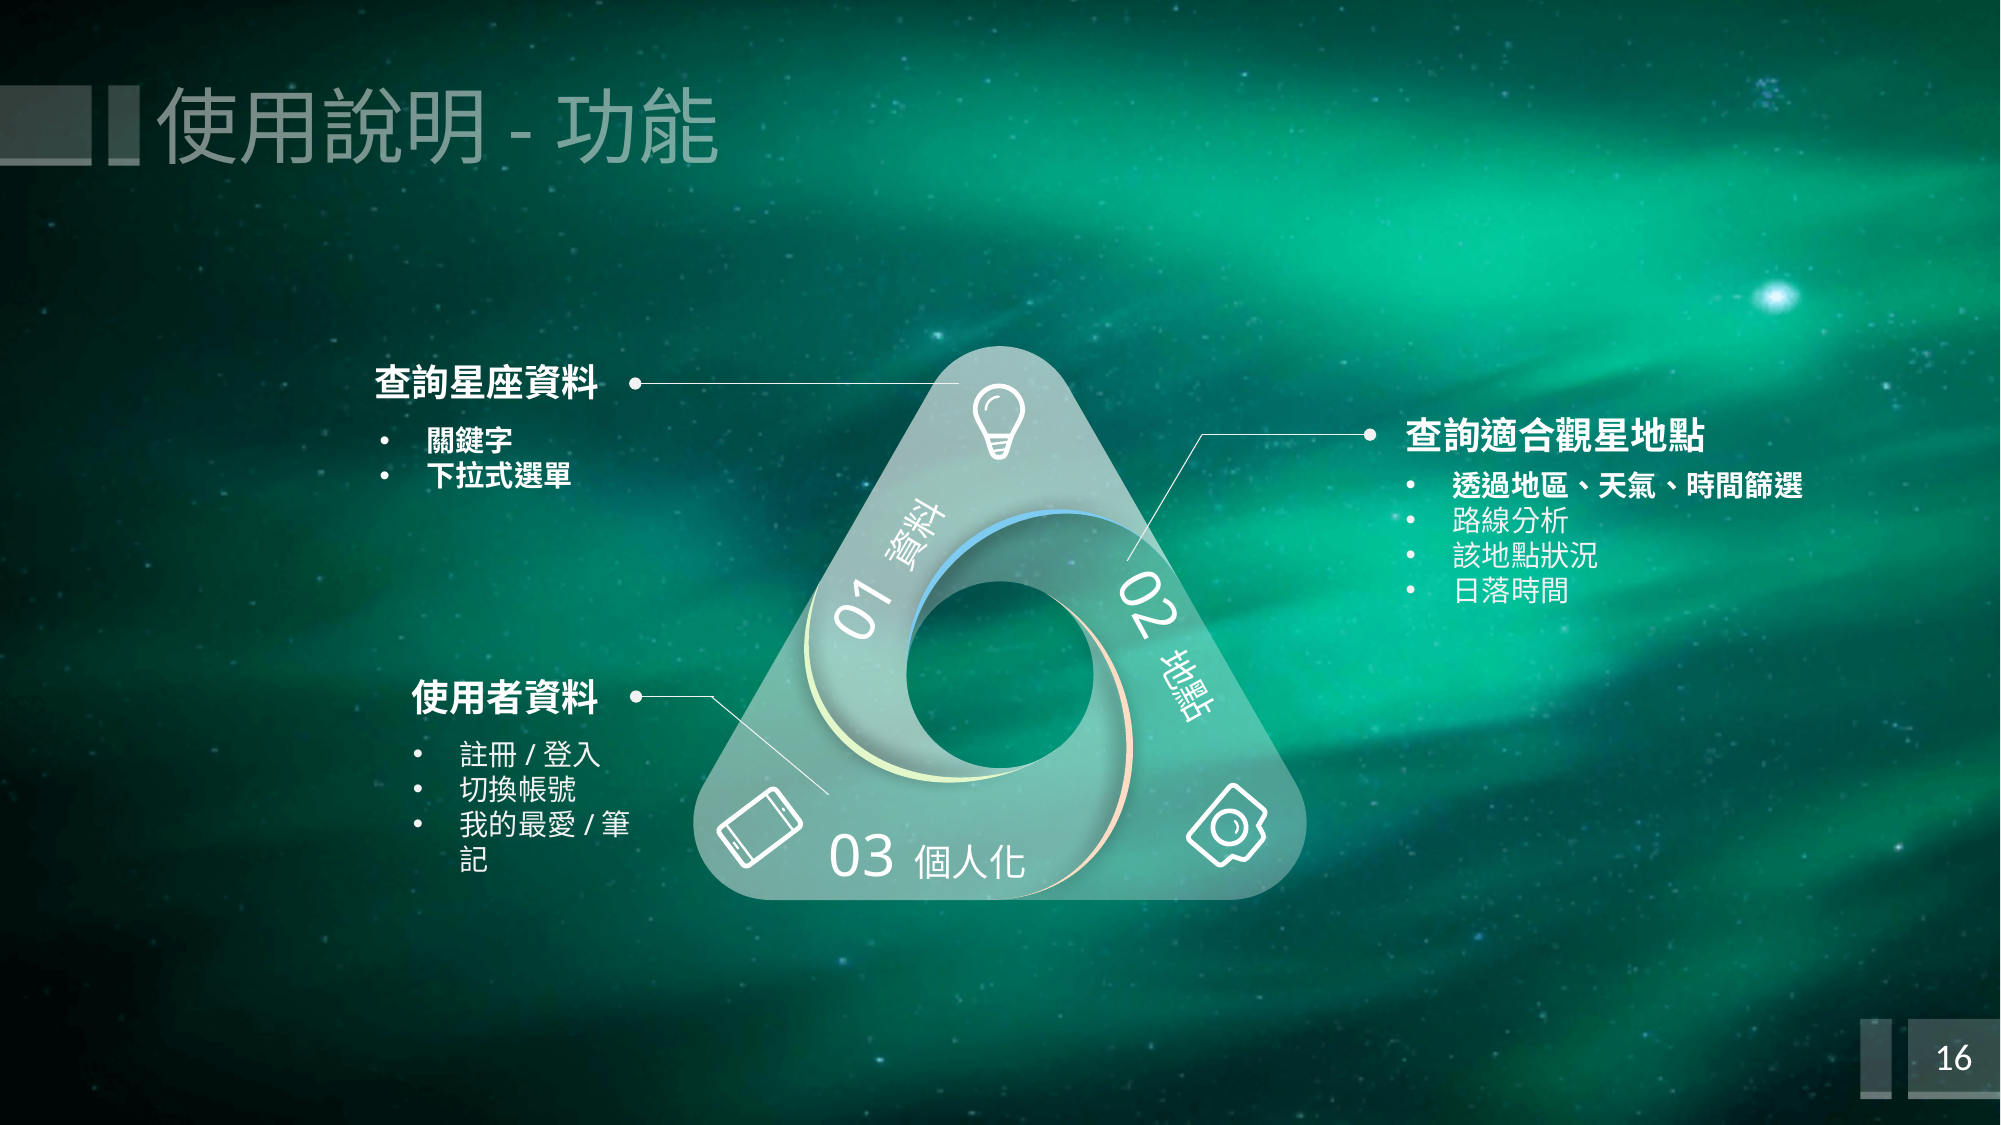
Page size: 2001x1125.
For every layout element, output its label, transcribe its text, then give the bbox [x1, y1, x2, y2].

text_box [635, 696, 829, 795]
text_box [693, 346, 1307, 900]
picture [0, 0, 2001, 1125]
text_box 透過地區、天氣、時間篩選 路線分析 該地點狀況 日落時間 [1390, 459, 1852, 615]
text_box 關鍵字 下拉式選單 [364, 414, 693, 500]
text_box 查詢星座資料 [154, 351, 615, 411]
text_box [1908, 1092, 2000, 1100]
text_box 使用者資料 [154, 666, 615, 726]
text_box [1127, 434, 1371, 561]
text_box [1860, 1092, 1892, 1100]
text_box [0, 159, 92, 166]
title 使用說明-功能 [139, 81, 1875, 180]
text_box 註冊/登入 切換帳號 我的最愛/筆記 [398, 728, 674, 884]
text_box 查詢適合觀星地點 [1390, 404, 1852, 459]
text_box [108, 159, 139, 166]
